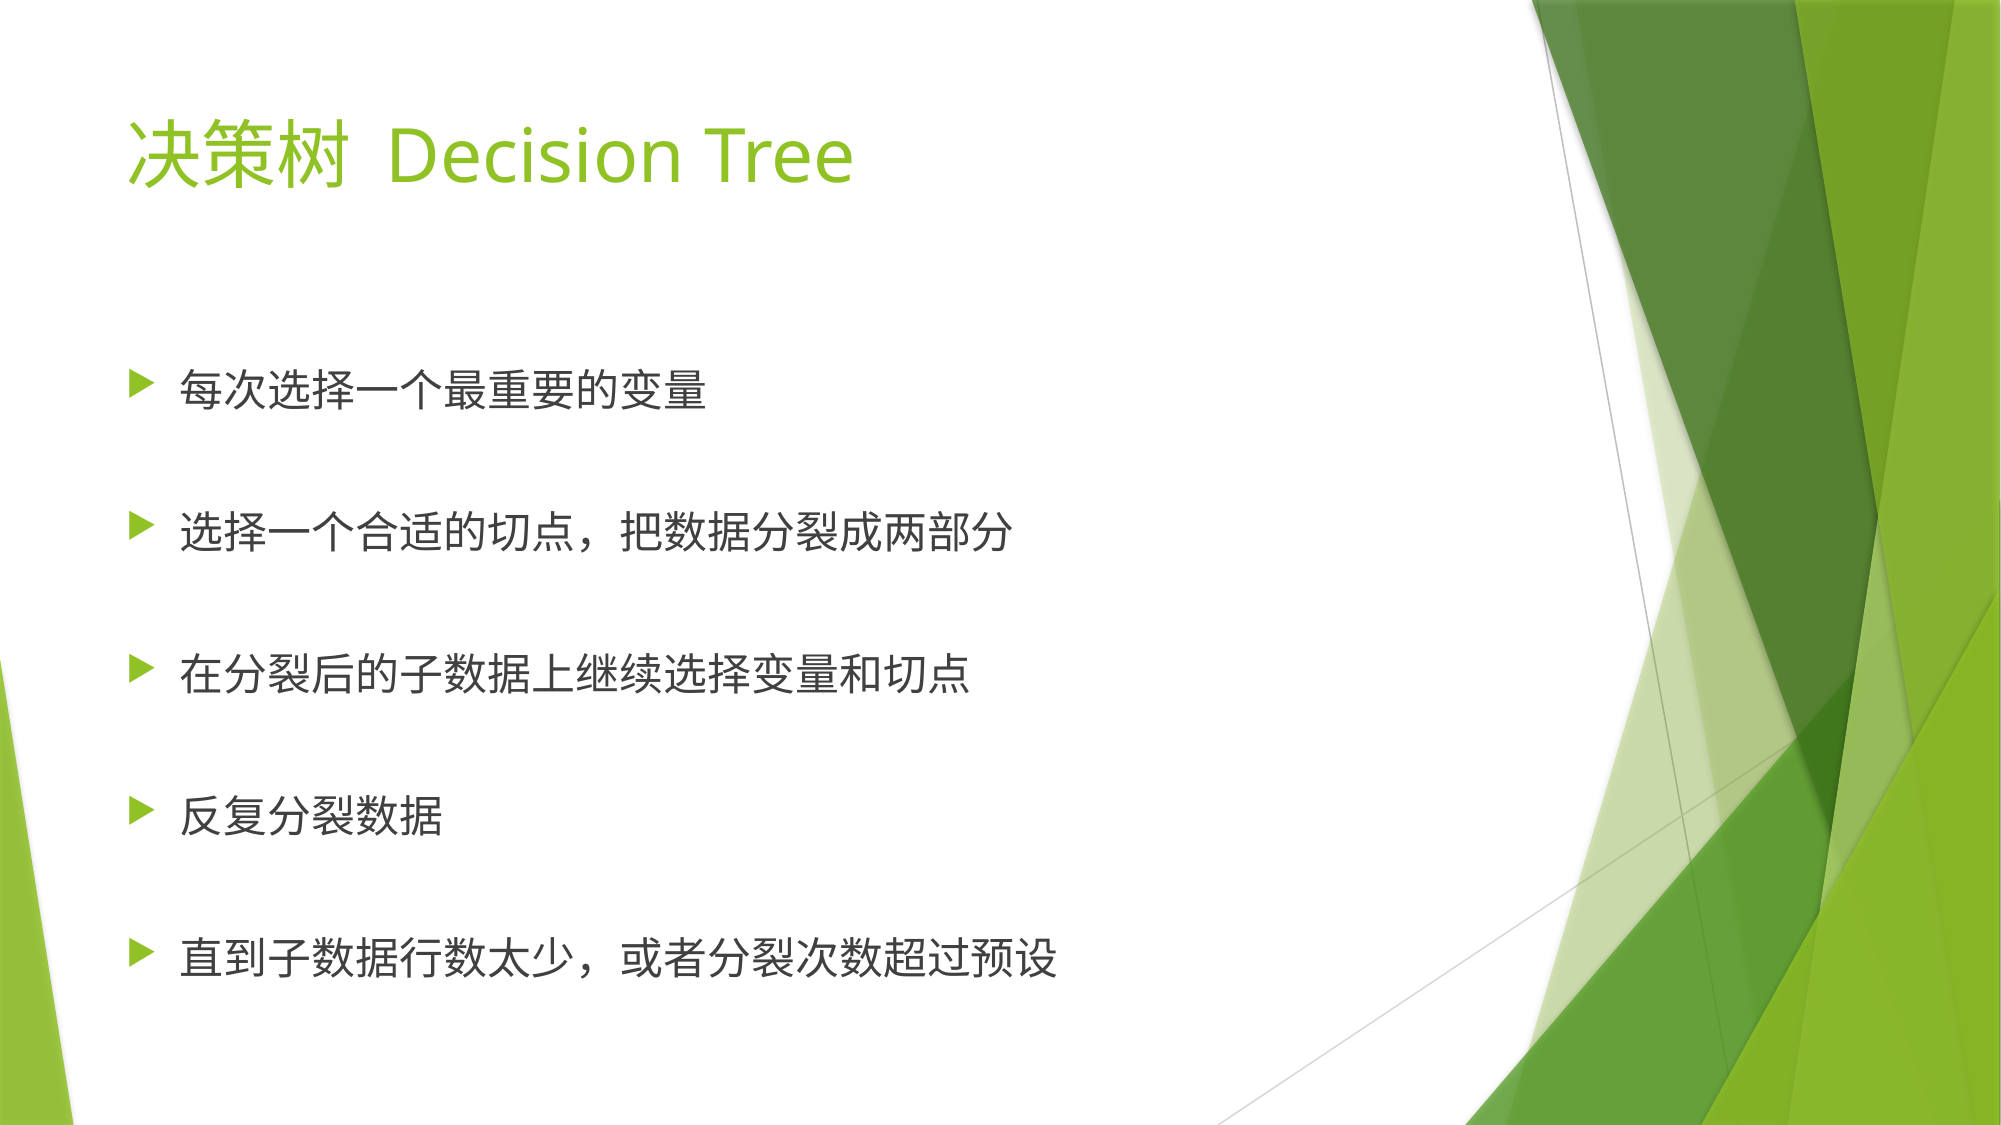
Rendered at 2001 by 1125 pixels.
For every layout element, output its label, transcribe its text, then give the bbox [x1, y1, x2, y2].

list 每次选择一个最重要的变量 选择一个合适的切点，把数据分裂成两部分 在分裂后的子数据上继续选择变量和切点 反复分裂数据 直到子数据行数太少，或者分裂次数超过预设 [111, 354, 1522, 992]
title 决策树 Decision Tree [111, 99, 1522, 317]
